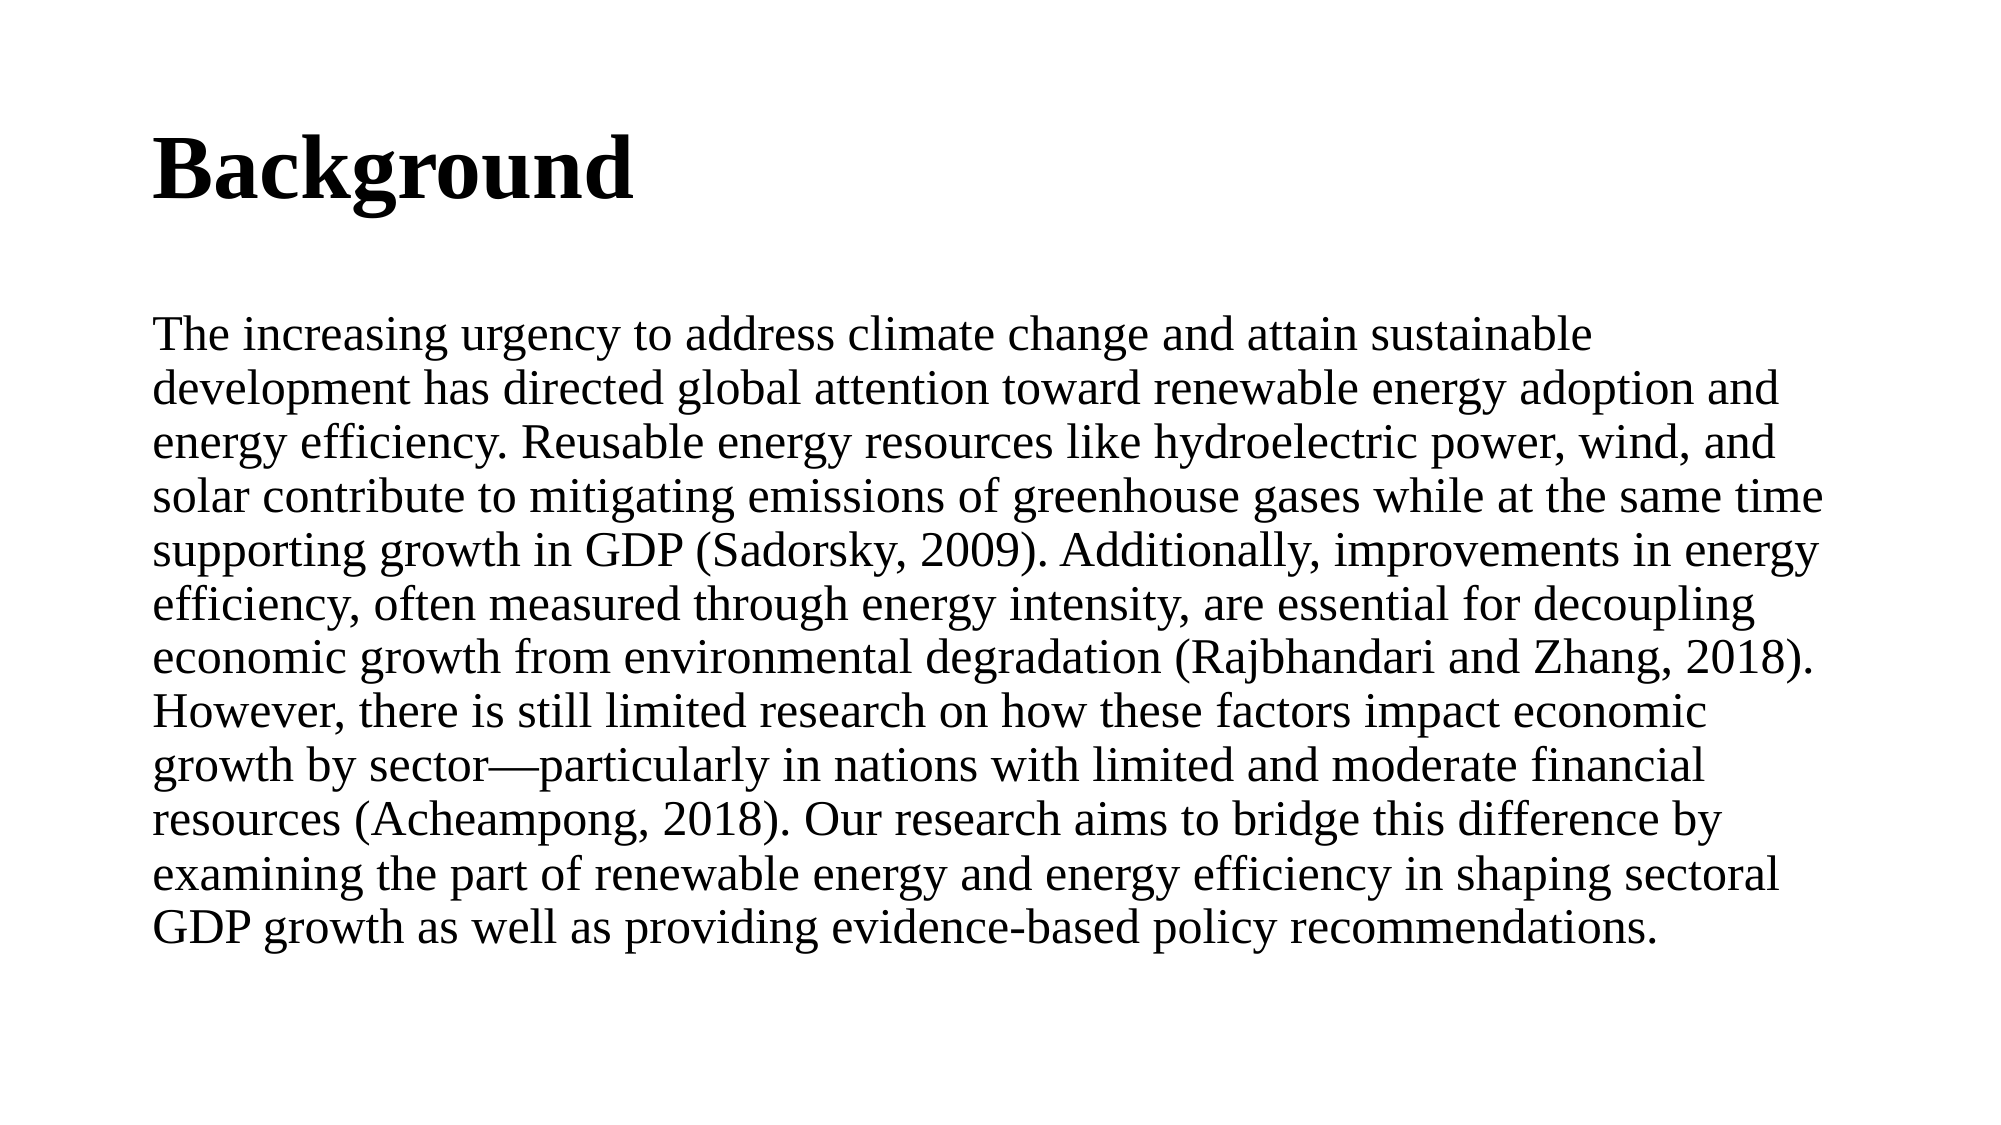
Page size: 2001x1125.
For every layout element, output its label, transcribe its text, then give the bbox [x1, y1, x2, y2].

title Background [137, 59, 1863, 278]
list The increasing urgency to address climate change and attain sustainable development has directed global attention toward renewable energy adoption and energy efficiency. Reusable energy resources like hydroelectric power, wind, and solar contribute to mitigating emissions of greenhouse gases while at the same time supporting growth in GDP (Sadorsky, 2009). Additionally, improvements in energy efficiency, often measured through energy intensity, are essential for decoupling economic growth from environmental degradation (Rajbhandari and Zhang, 2018). However, there is still limited research on how these factors impact economic growth by sector—particularly in nations with limited and moderate financial resources (Acheampong, 2018). Our research aims to bridge this difference by examining the part of renewable energy and energy efficiency in shaping sectoral GDP growth as well as providing evidence-based policy recommendations. [137, 299, 1863, 1014]
